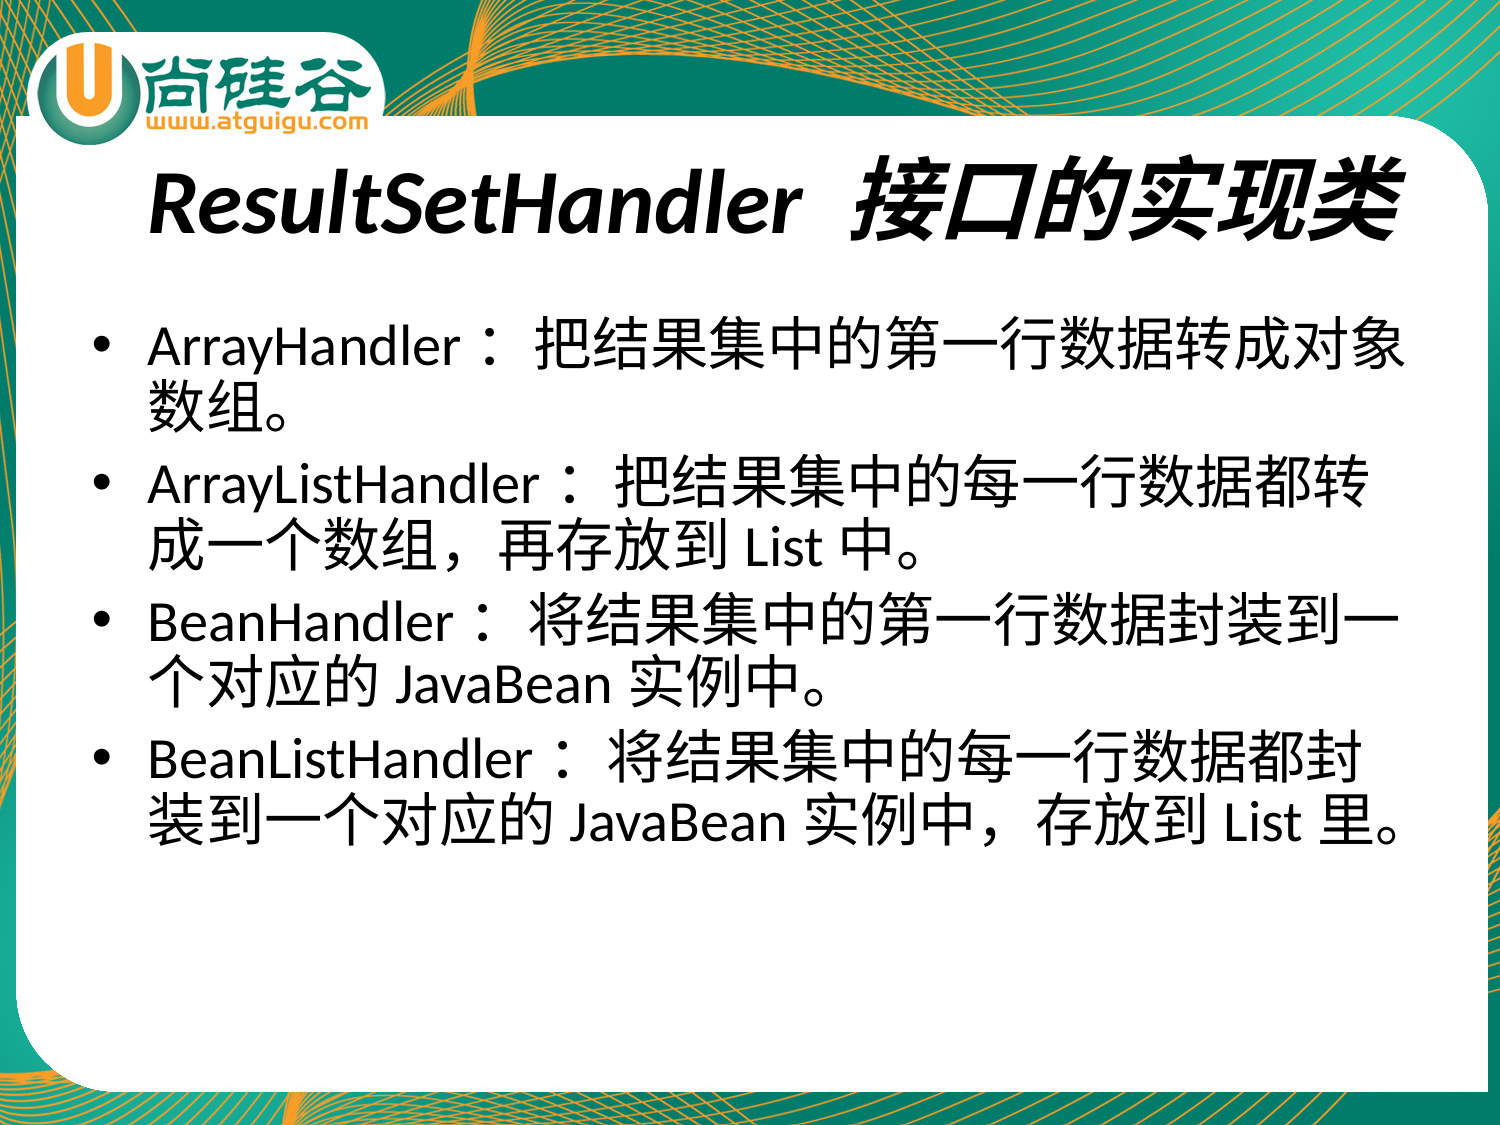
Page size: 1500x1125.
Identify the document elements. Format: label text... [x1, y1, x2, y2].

picture [0, 0, 1500, 1125]
title ResultSetHandler 接口的实现类 [96, 103, 1447, 291]
list ArrayHandler：把结果集中的第一行数据转成对象数组。 ArrayListHandler：把结果集中的每一行数据都转成一个数组，再存放到List中。 BeanHandler：将结果集中的第一行数据封装到一个对应的JavaBean实例中。 BeanListHandler：将结果集中的每一行数据都封装到一个对应的JavaBean实例中，存放到List里。 [76, 308, 1436, 981]
